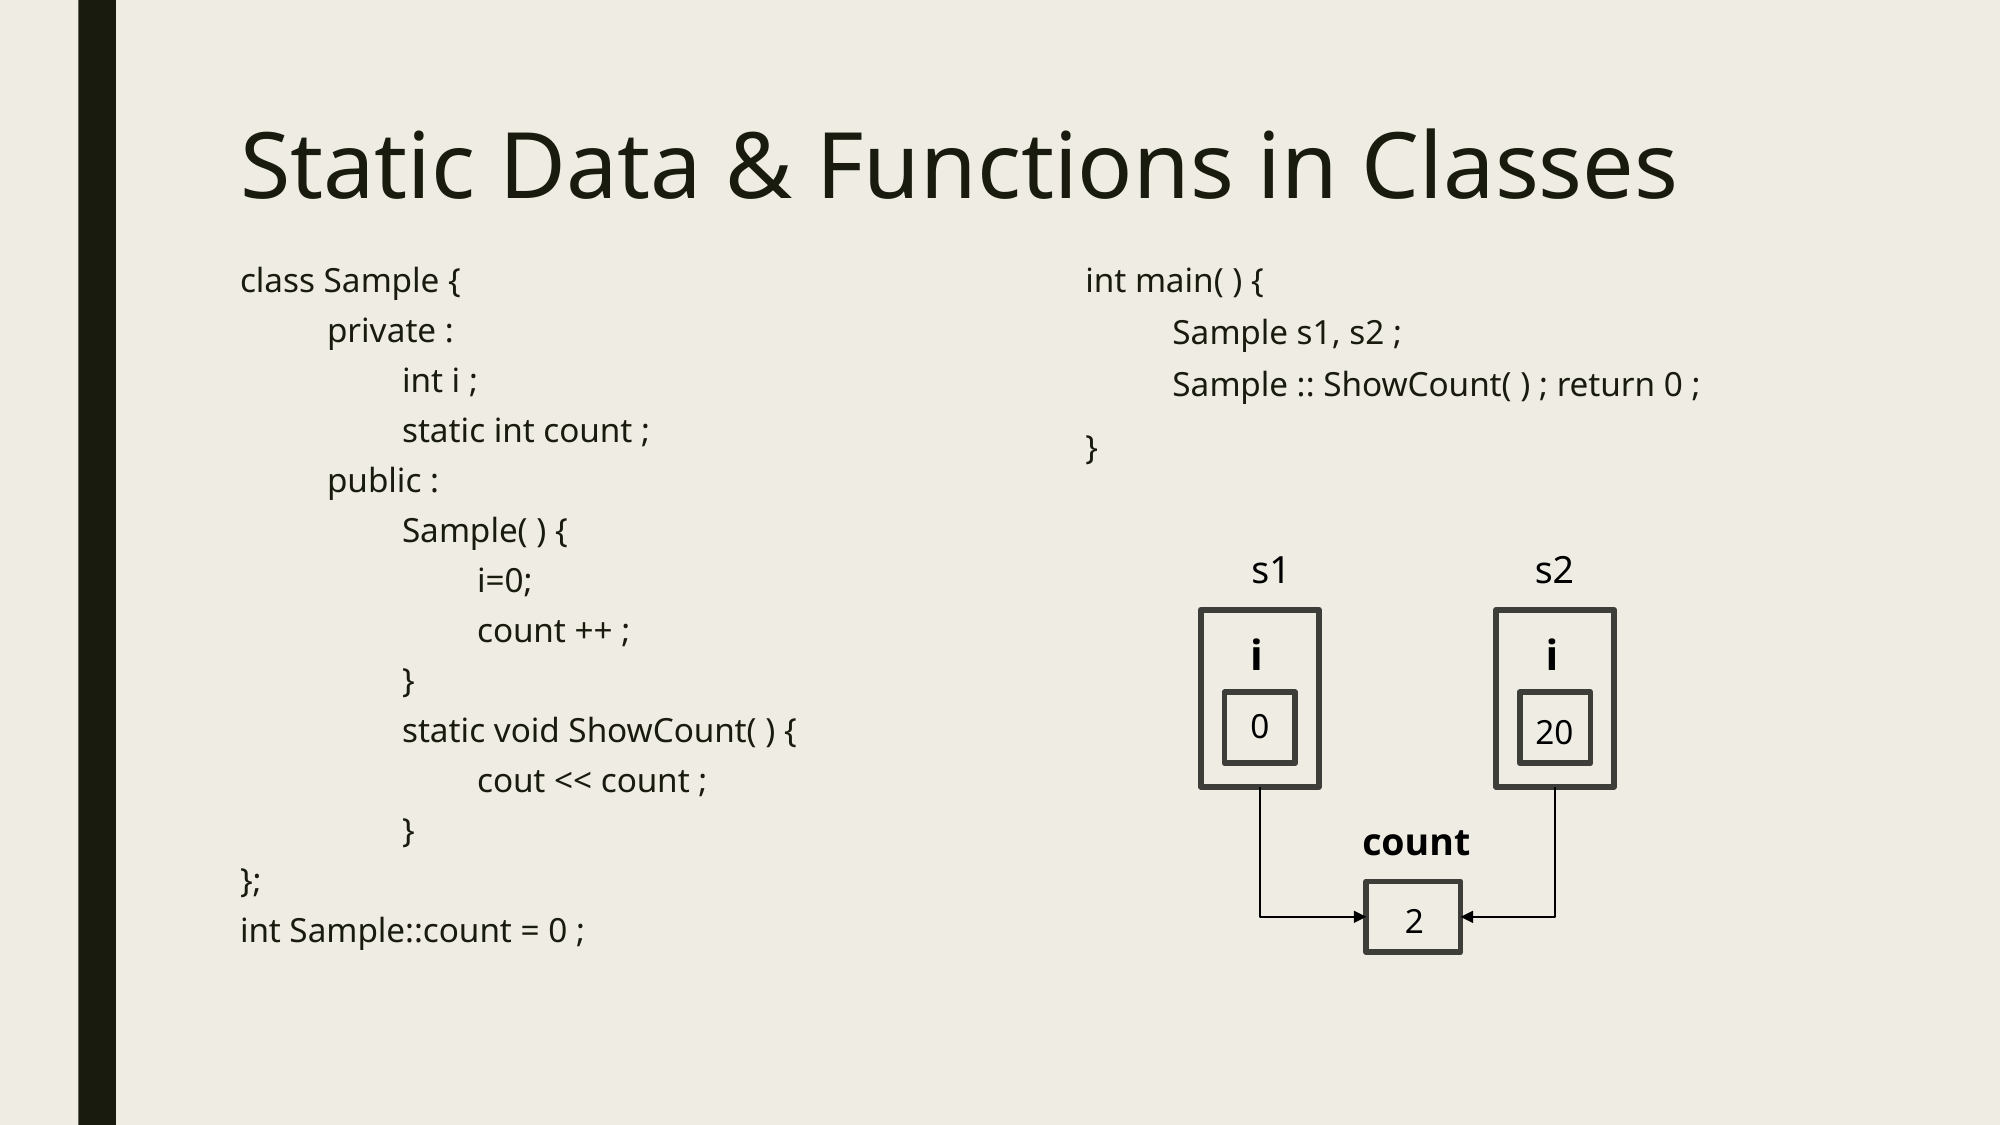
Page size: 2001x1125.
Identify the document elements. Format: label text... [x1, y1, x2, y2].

text_box [1198, 607, 1322, 790]
text_box i [1235, 621, 1278, 687]
text_box 20 [1520, 704, 1589, 759]
list int main( ) { Sample s1, s2 ; Sample :: ShowCount( ) ; return 0 ; } [1070, 255, 1801, 963]
text_box [1363, 879, 1463, 955]
title Static Data & Functions in Classes [225, 112, 1800, 232]
text_box s1 [1236, 538, 1306, 599]
text_box s2 [1520, 538, 1590, 599]
text_box 2 [1390, 893, 1440, 948]
text_box 0 [1222, 689, 1298, 766]
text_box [1247, 798, 1378, 905]
text_box [1517, 689, 1593, 766]
text_box count [1378, 810, 1442, 871]
text_box [1493, 607, 1617, 790]
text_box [1442, 804, 1573, 900]
text_box i [1530, 621, 1573, 687]
list class Sample { private : int i ; static int count ; public : Sample( ) { i=0; count ++ ; } static void ShowCount( ) { cout << count ; } }; int Sample::count = 0 ; [225, 255, 955, 963]
